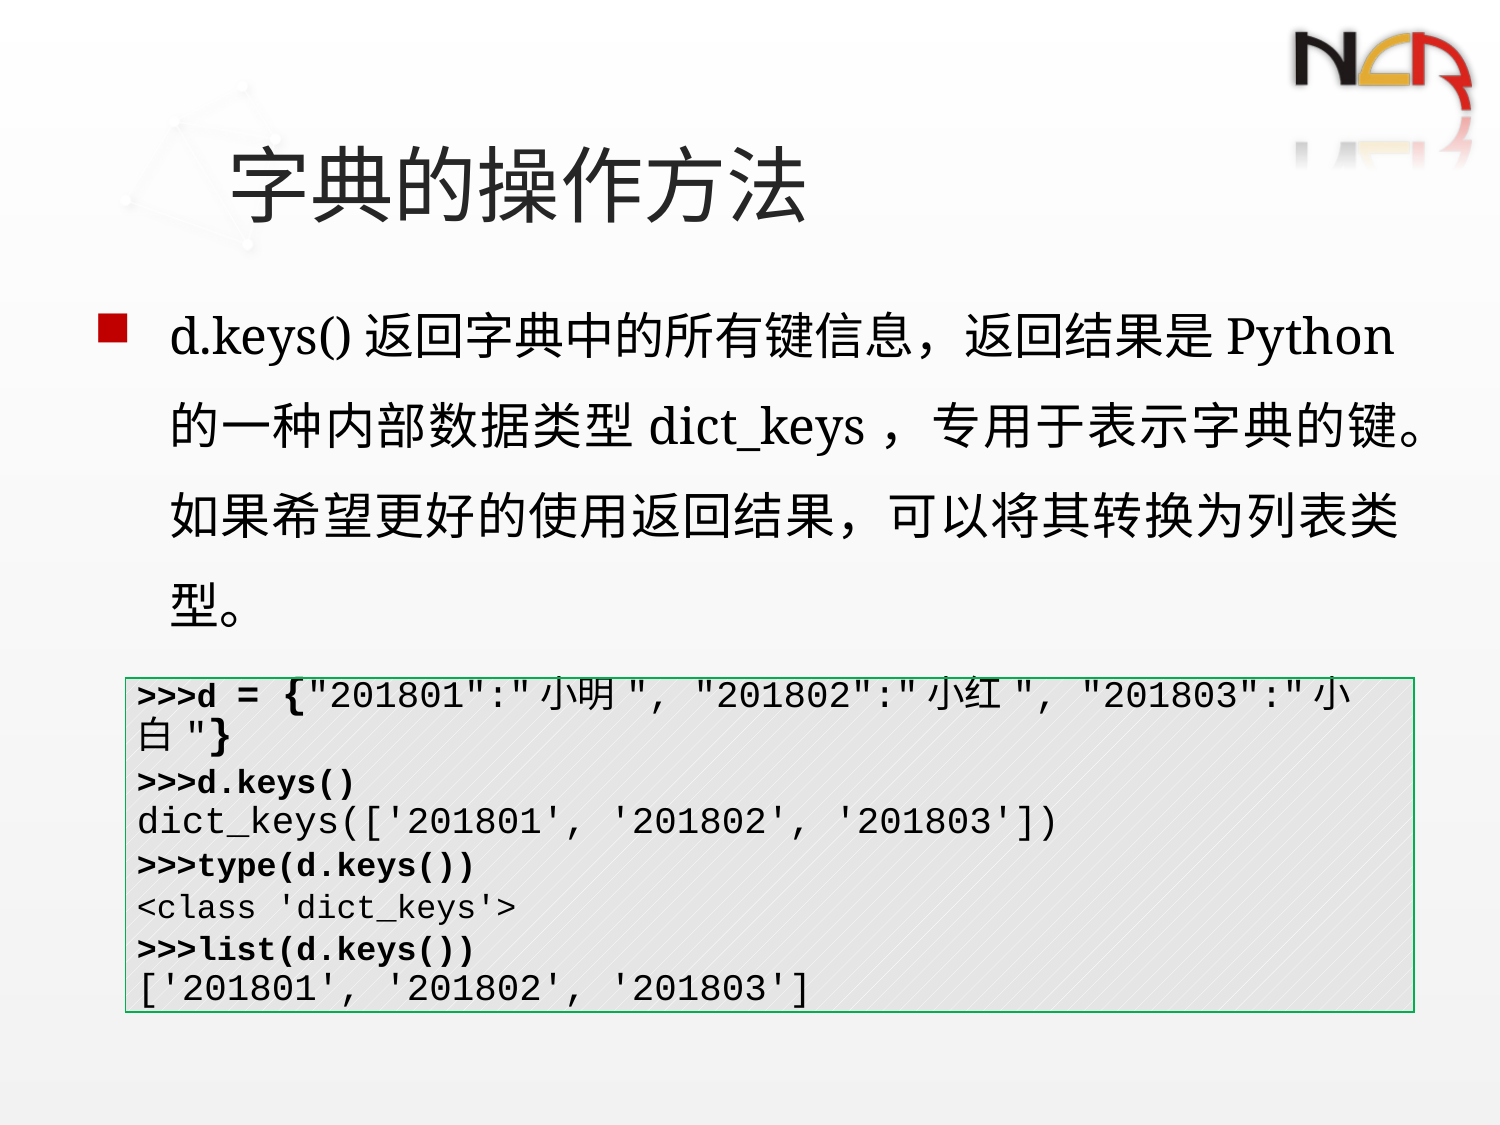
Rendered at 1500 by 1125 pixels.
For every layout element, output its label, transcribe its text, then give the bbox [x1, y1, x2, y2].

text_box d.keys()返回字典中的所有键信息，返回结果是Python的一种内部数据类型dict_keys，专用于表示字典的键。如果希望更好的使用返回结果，可以将其转换为列表类型。 [79, 267, 1415, 747]
picture [1281, 0, 1488, 229]
table_header >>>d = {"201801":"小明", "201802":"小红", "201803":"小白"} >>>d.keys() dict_keys(['201801', '201802', '201803']) >>>type(d.keys()) <class 'dict_keys'> >>>list(d.keys()) ['201801', '201802', '201803'] [126, 679, 1413, 1011]
picture [111, 64, 314, 268]
text_box 字典的操作方法 [318, 125, 1388, 241]
